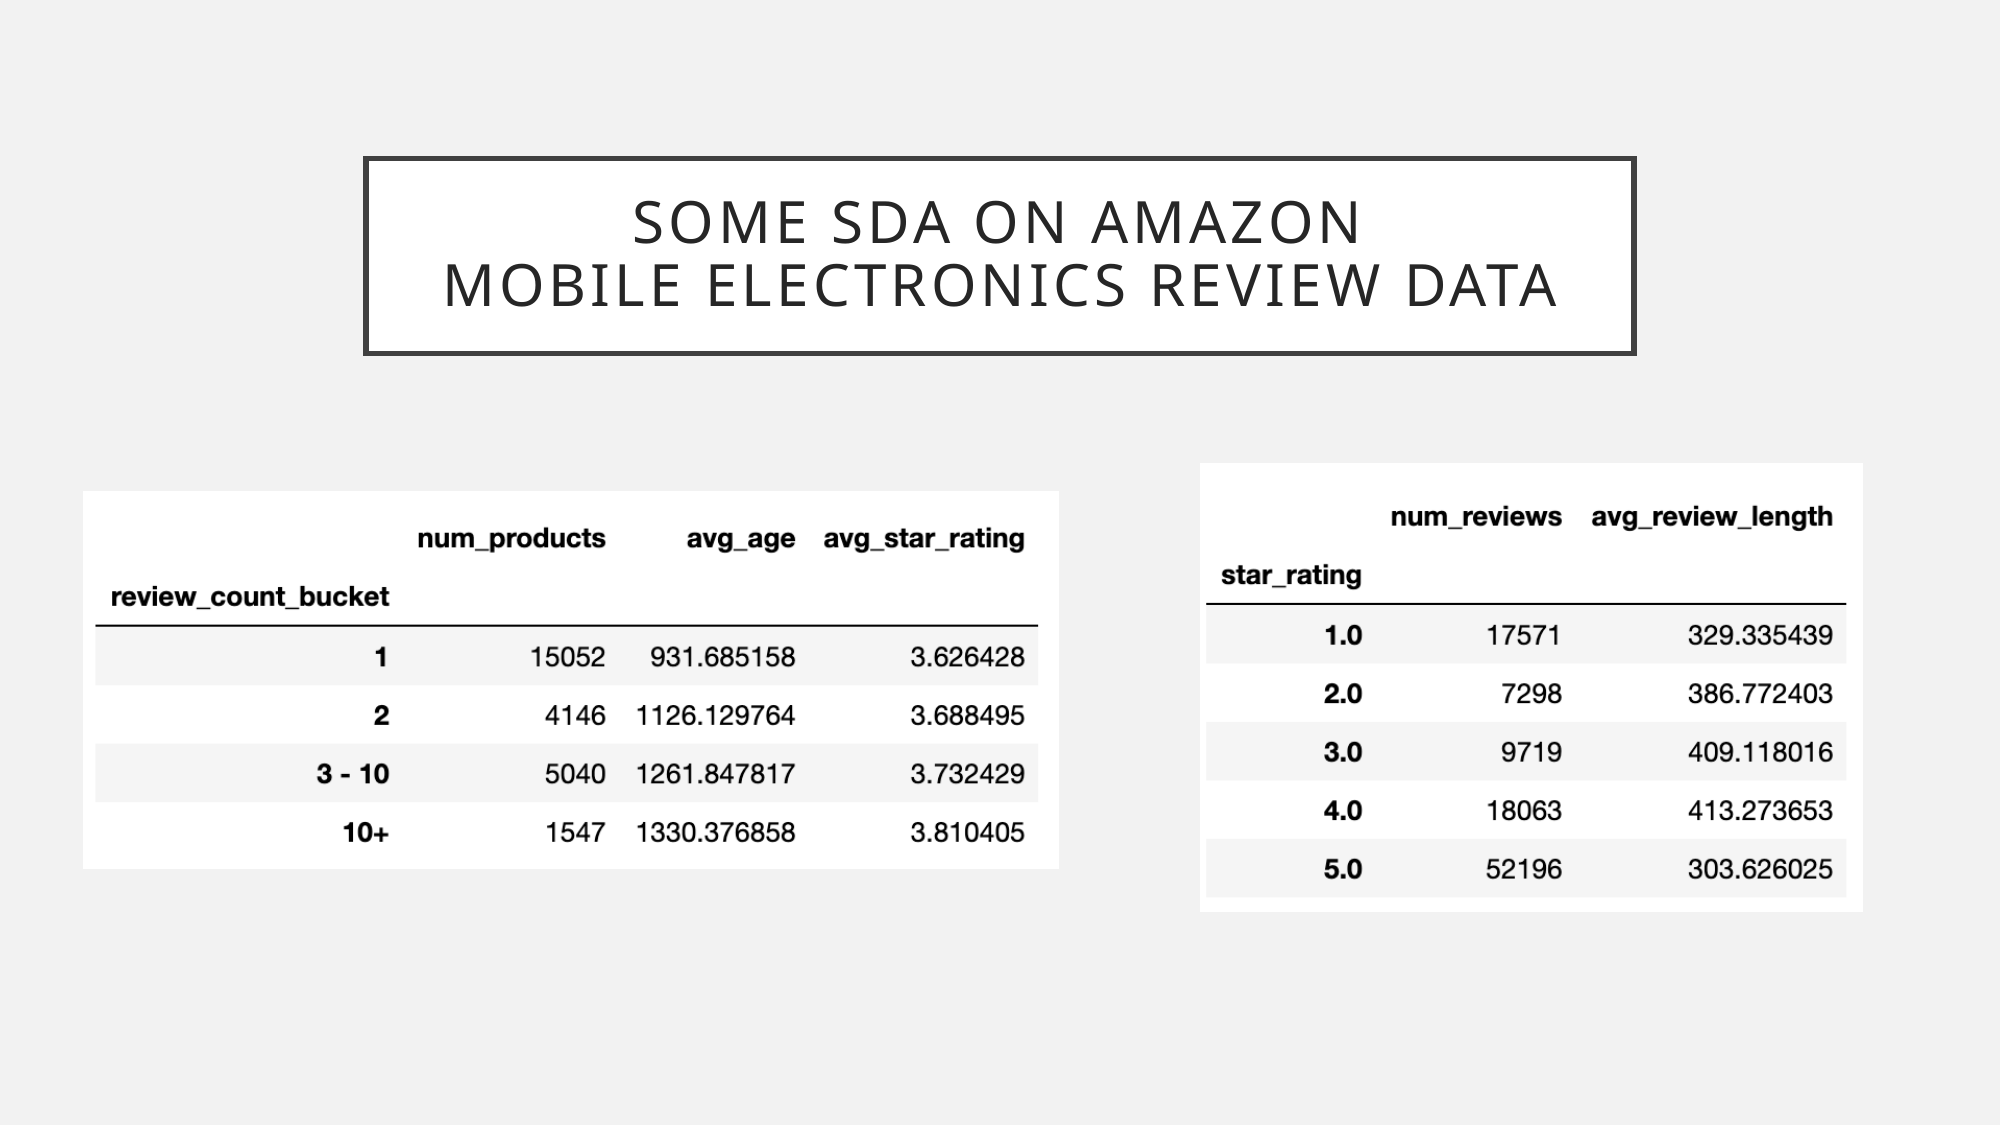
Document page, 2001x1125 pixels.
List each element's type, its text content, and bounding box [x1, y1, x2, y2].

picture [83, 491, 1059, 869]
picture [1200, 463, 1863, 912]
title Some sda on amazon mobile electronics review data [363, 156, 1637, 356]
